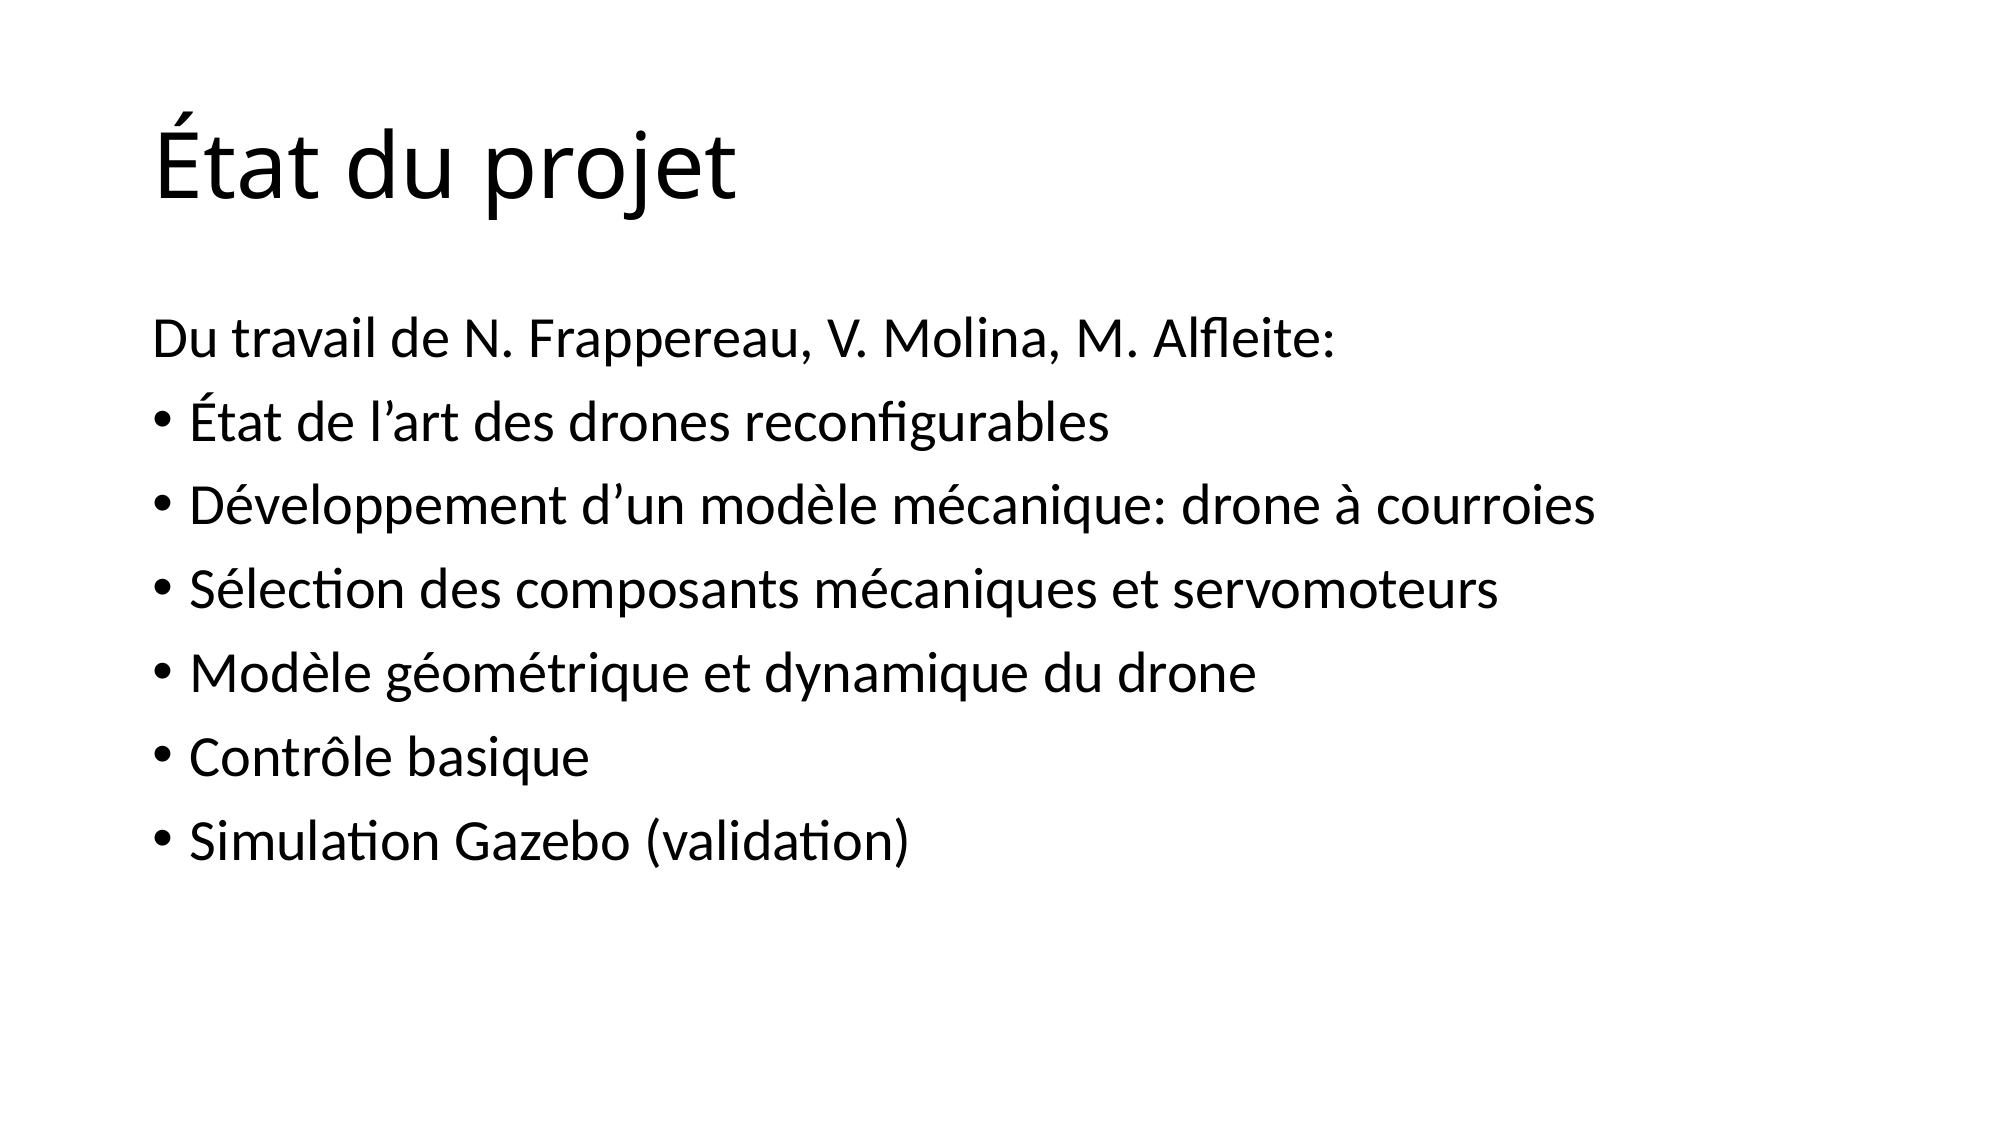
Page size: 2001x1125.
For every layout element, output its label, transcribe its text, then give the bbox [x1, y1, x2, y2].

list Du travail de N. Frappereau, V. Molina, M. Alfleite: État de l’art des drones reconfigurables Développement d’un modèle mécanique: drone à courroies Sélection des composants mécaniques et servomoteurs Modèle géométrique et dynamique du drone Contrôle basique Simulation Gazebo (validation) [137, 299, 1863, 1014]
title État du projet [137, 59, 1863, 278]
